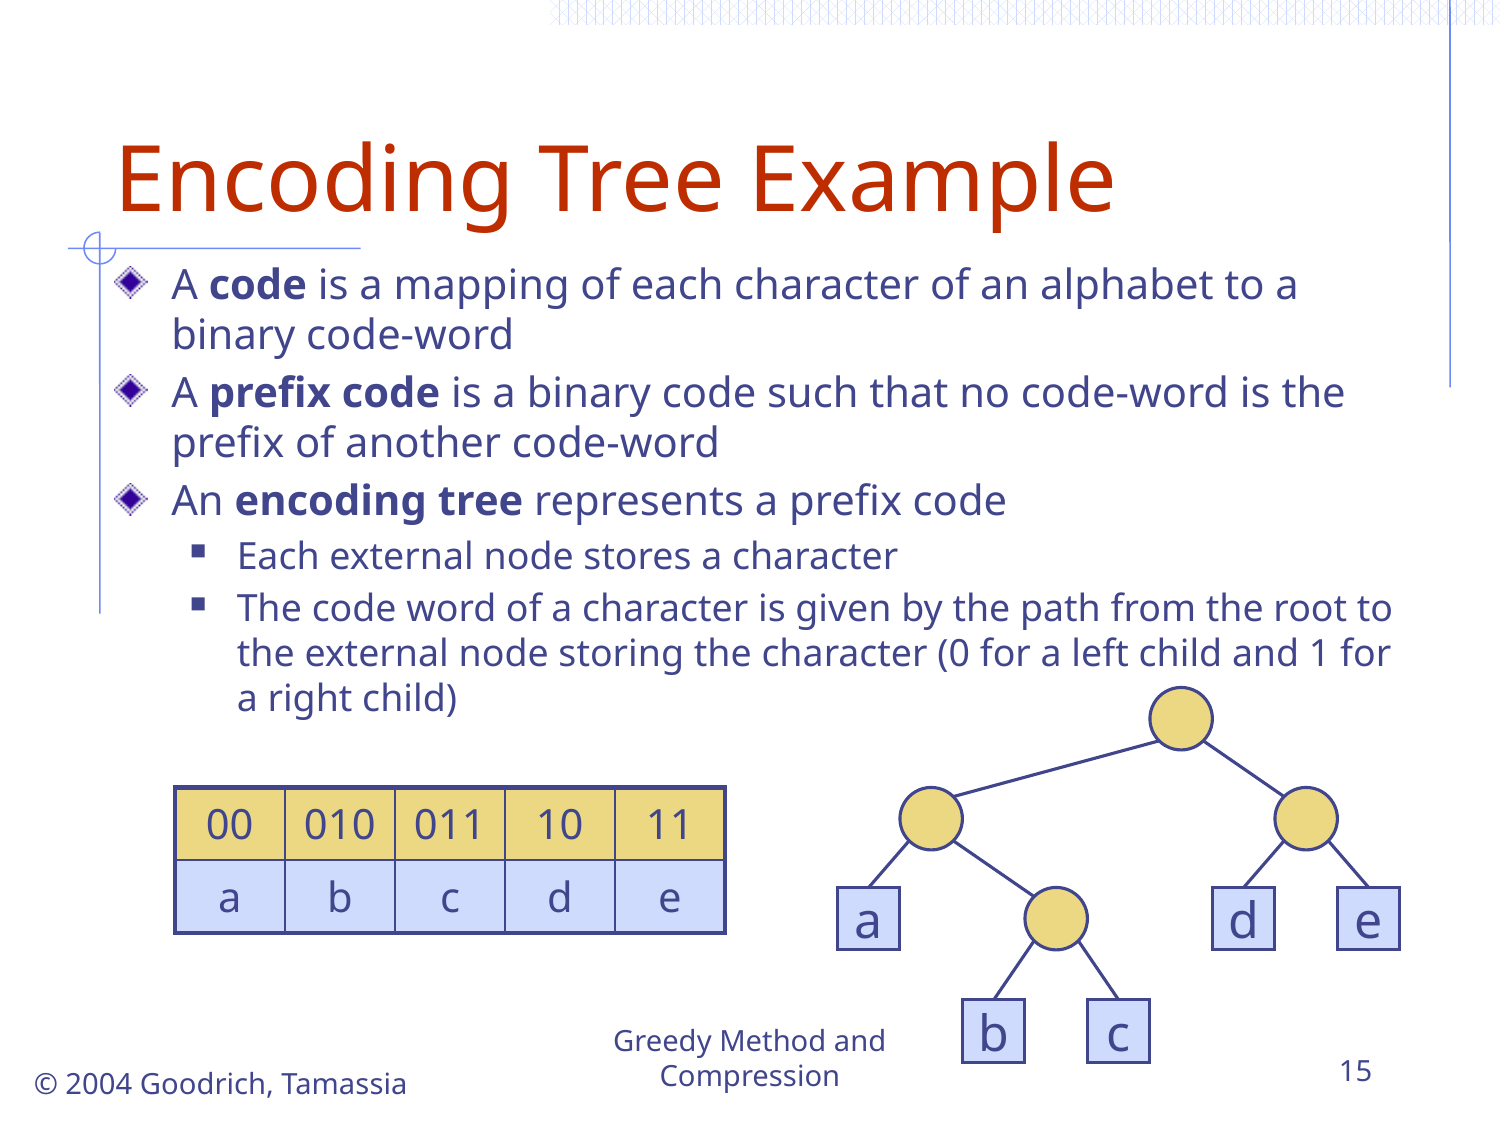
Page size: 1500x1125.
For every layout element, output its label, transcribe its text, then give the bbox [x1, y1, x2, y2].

list A code is a mapping of each character of an alphabet to a binary code-word A prefix code is a binary code such that no code-word is the prefix of another code-word An encoding tree represents a prefix code Each external node stores a character The code word of a character is given by the path from the root to the external node storing the character (0 for a left child and 1 for a right child) [99, 249, 1413, 738]
table_header 10 [506, 790, 614, 859]
picture [114, 374, 148, 407]
slide_number 15 [1074, 1063, 1388, 1100]
picture [114, 266, 148, 299]
footer Greedy Method and Compression [512, 1025, 988, 1100]
table_cell d [506, 861, 614, 931]
table_cell b [286, 861, 394, 931]
table_cell a [177, 861, 284, 931]
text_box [837, 687, 1400, 1063]
table_header 011 [396, 790, 504, 859]
table_header 00 [177, 790, 284, 859]
table_header 010 [286, 790, 394, 859]
picture [114, 483, 148, 516]
table_header 11 [616, 790, 723, 859]
table_cell c [396, 861, 504, 931]
table_cell e [616, 861, 723, 931]
title Encoding Tree Example [99, 50, 1375, 238]
